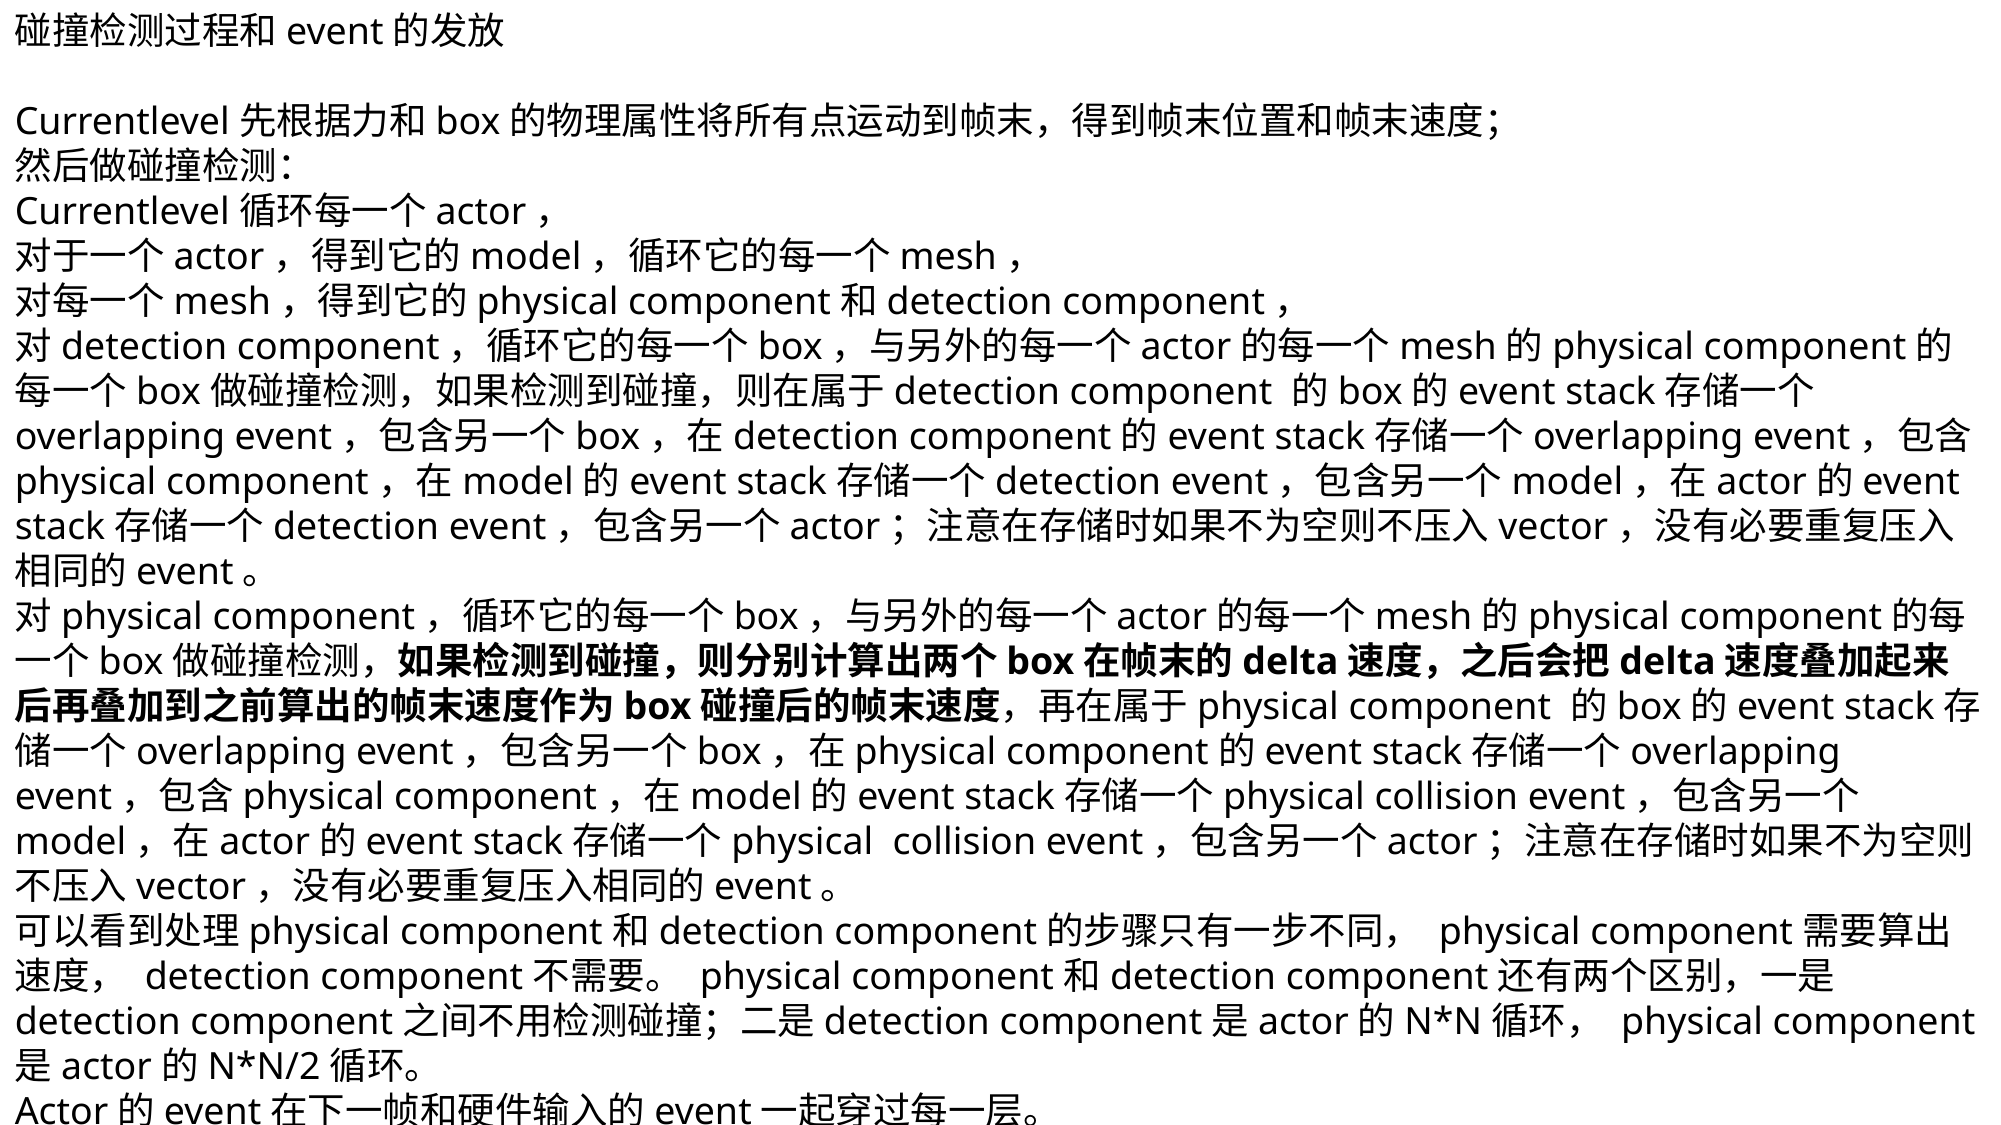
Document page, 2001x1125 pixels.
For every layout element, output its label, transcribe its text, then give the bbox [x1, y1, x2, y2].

text_box 碰撞检测过程和event的发放 Currentlevel先根据力和box的物理属性将所有点运动到帧末，得到帧末位置和帧末速度； 然后做碰撞检测： Currentlevel循环每一个actor， 对于一个actor，得到它的model，循环它的每一个mesh， 对每一个mesh，得到它的physical component和detection component， 对detection component，循环它的每一个box，与另外的每一个actor的每一个mesh的physical component的每一个box做碰撞检测，如果检测到碰撞，则在属于detection component 的box的event stack存储一个overlapping event，包含另一个box，在detection component的event stack存储一个overlapping event，包含physical component，在model的event stack存储一个detection event，包含另一个model，在actor的event stack存储一个detection event，包含另一个actor；注意在存储时如果不为空则不压入vector，没有必要重复压入相同的event。 对physical component，循环它的每一个box，与另外的每一个actor的每一个mesh的physical component的每一个box做碰撞检测，如果检测到碰撞，则分别计算出两个box在帧末的delta速度，之后会把delta速度叠加起来后再叠加到之前算出的帧末速度作为box碰撞后的帧末速度，再在属于physical component 的box的event stack存储一个overlapping event，包含另一个box，在physical component的event stack存储一个overlapping event，包含physical component，在model的event stack存储一个physical collision event，包含另一个model，在actor的event stack存储一个physical collision event，包含另一个actor；注意在存储时如果不为空则不压入vector，没有必要重复压入相同的event。 可以看到处理physical component和detection component的步骤只有一步不同， physical component需要算出速度， detection component不需要。 physical component和detection component还有两个区别，一是detection component之间不用检测碰撞；二是detection component是actor的N*N循环， physical component是actor的N*N/2循环。 Actor的event在下一帧和硬件输入的event一起穿过每一层。 [0, 0, 2000, 1125]
